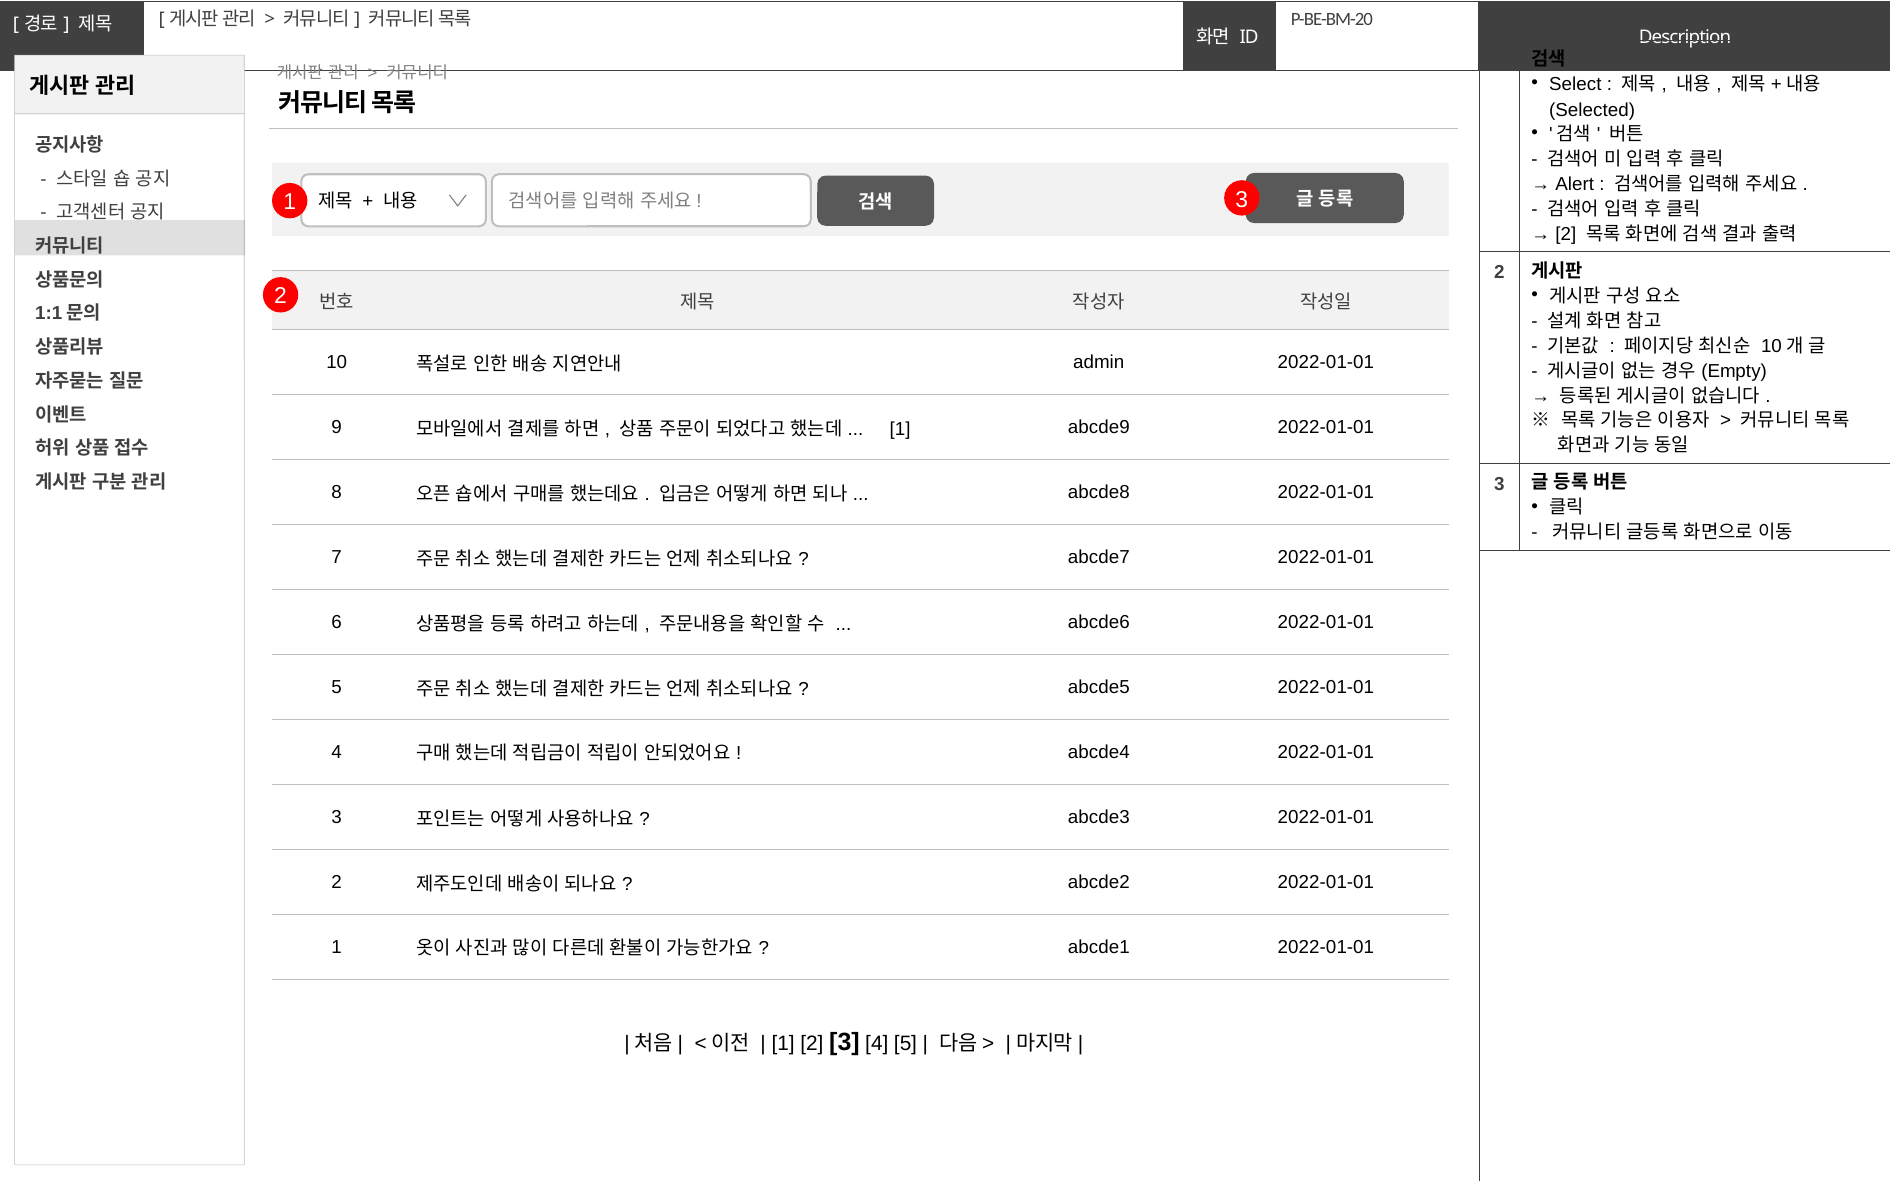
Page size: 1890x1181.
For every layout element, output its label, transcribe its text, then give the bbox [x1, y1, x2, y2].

table_cell 10 [272, 330, 401, 394]
table_cell 2 [1480, 252, 1519, 463]
table_cell 2022-01-01 [1203, 720, 1449, 784]
text_box [272, 162, 1449, 237]
table_cell 2022-01-01 [1203, 590, 1449, 654]
table_cell 3 [1480, 464, 1519, 550]
table_header 제목 [401, 271, 994, 329]
text_box [449, 195, 466, 206]
text_box |처음| <이전 | [1] [2] [3] [4] [5] | 다음> |마지막| [609, 1018, 1099, 1063]
table_cell 모바일에서 결제를 하면, 상품 주문이 되었다고 했는데... [1] [401, 395, 994, 459]
table_cell [1480, 551, 1890, 1181]
table_cell 게시판 게시판 구성 요소 - 설계 화면 참고 - 기본값 : 페이지당 최신순 10개 글 - 게시글이 없는 경우(Empty) → 등록된 게시글이 없습니다. ※ 목록 기능은 이용자 > 커뮤니티 목록 화면과 기능 동일 [1520, 252, 1890, 463]
table_cell abcde8 [994, 460, 1203, 524]
table_cell 2022-01-01 [1203, 655, 1449, 719]
table_cell 오픈 숍에서 구매를 했는데요. 입금은 어떻게 하면 되나... [401, 460, 994, 524]
table_cell 9 [272, 395, 401, 459]
table_cell 주문 취소 했는데 결제한 카드는 언제 취소되나요? [401, 655, 994, 719]
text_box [256, 54, 1458, 129]
table_cell 1 [272, 915, 401, 979]
table_cell 2022-01-01 [1203, 850, 1449, 914]
table_cell 상품평을 등록 하려고 하는데, 주문내용을 확인할 수 ... [401, 590, 994, 654]
text_box [14, 219, 246, 257]
text_box 1 [270, 181, 309, 220]
table_cell 5 [272, 655, 401, 719]
table_cell abcde7 [994, 525, 1203, 589]
table_header 1 [1480, 41, 1519, 251]
table_cell abcde3 [994, 785, 1203, 849]
table_cell 2022-01-01 [1203, 330, 1449, 394]
table_cell 포인트는 어떻게 사용하나요? [401, 785, 994, 849]
list [게시판 관리 > 커뮤니티] 커뮤니티 목록 [143, 0, 1180, 39]
text_box 3 [1223, 179, 1261, 217]
table_cell 구매 했는데 적립금이 적립이 안되었어요! [401, 720, 994, 784]
table_cell abcde1 [994, 915, 1203, 979]
table_cell 6 [272, 590, 401, 654]
table_cell 8 [272, 460, 401, 524]
text_box 2 [261, 276, 300, 314]
table_cell abcde9 [994, 395, 1203, 459]
table_cell 제주도인데 배송이 되나요? [401, 850, 994, 914]
table_cell 2022-01-01 [1203, 395, 1449, 459]
table_header 검색 Select : 제목, 내용, 제목+내용(Selected) '검색' 버튼 - 검색어 미 입력 후 클릭 → Alert : 검색어를 입력해 주세요. - 검색어 입력 후 클릭 → [2] 목록 화면에 검색 결과 출력 [1520, 41, 1890, 251]
table_cell 3 [272, 785, 401, 849]
table_header 번호 [272, 271, 401, 329]
table_cell 2022-01-01 [1203, 915, 1449, 979]
table_header 작성일 [1203, 271, 1449, 329]
table_cell 7 [272, 525, 401, 589]
text_box 글 등록 [1245, 171, 1405, 225]
title P-BE-BM-20 [1275, 1, 1478, 39]
table_cell 2022-01-01 [1203, 460, 1449, 524]
table_header 작성자 [994, 271, 1203, 329]
table_cell 글 등록 버튼 클릭 - 커뮤니티 글등록 화면으로 이동 [1520, 464, 1890, 550]
table_cell 2022-01-01 [1203, 785, 1449, 849]
text_box 검색 [816, 174, 936, 227]
table_cell abcde6 [994, 590, 1203, 654]
table_cell abcde2 [994, 850, 1203, 914]
table_cell abcde5 [994, 655, 1203, 719]
table_cell 4 [272, 720, 401, 784]
table_cell 2022-01-01 [1203, 525, 1449, 589]
table_cell abcde4 [994, 720, 1203, 784]
table_cell 폭설로 인한 배송 지연안내 [401, 330, 994, 394]
text_box 검색어를 입력해 주세요! [490, 173, 812, 228]
table_cell 2 [272, 850, 401, 914]
text_box 제목 + 내용 [300, 173, 487, 228]
table_cell 주문 취소 했는데 결제한 카드는 언제 취소되나요? [401, 525, 994, 589]
table_cell 옷이 사진과 많이 다른데 환불이 가능한가요? [401, 915, 994, 979]
table_cell admin [994, 330, 1203, 394]
